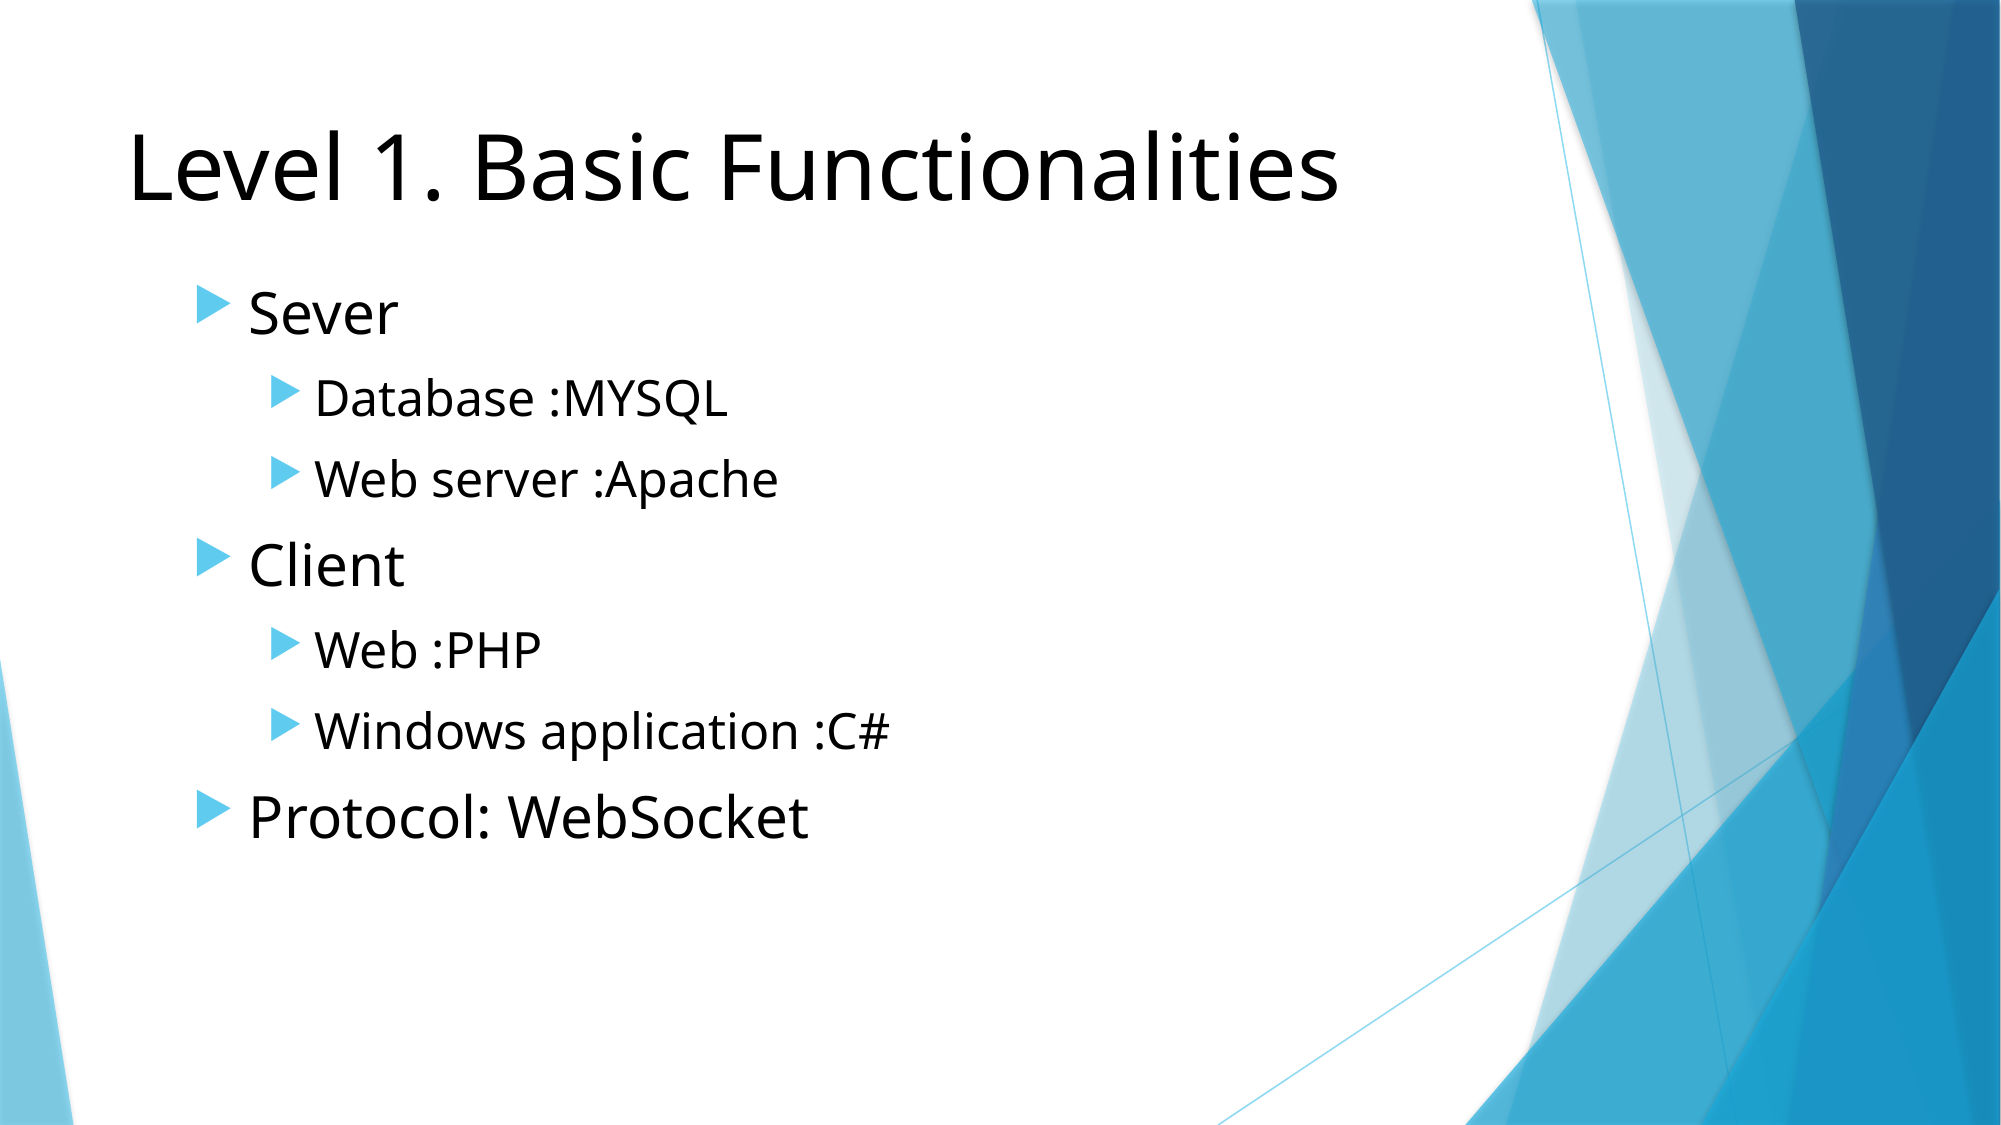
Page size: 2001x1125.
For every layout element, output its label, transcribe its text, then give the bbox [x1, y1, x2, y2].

title Level 1. Basic Functionalities [111, 99, 1522, 227]
list Sever Database :MYSQL Web server :Apache Client Web :PHP Windows application :C# Protocol: WebSocket [177, 268, 1588, 1007]
